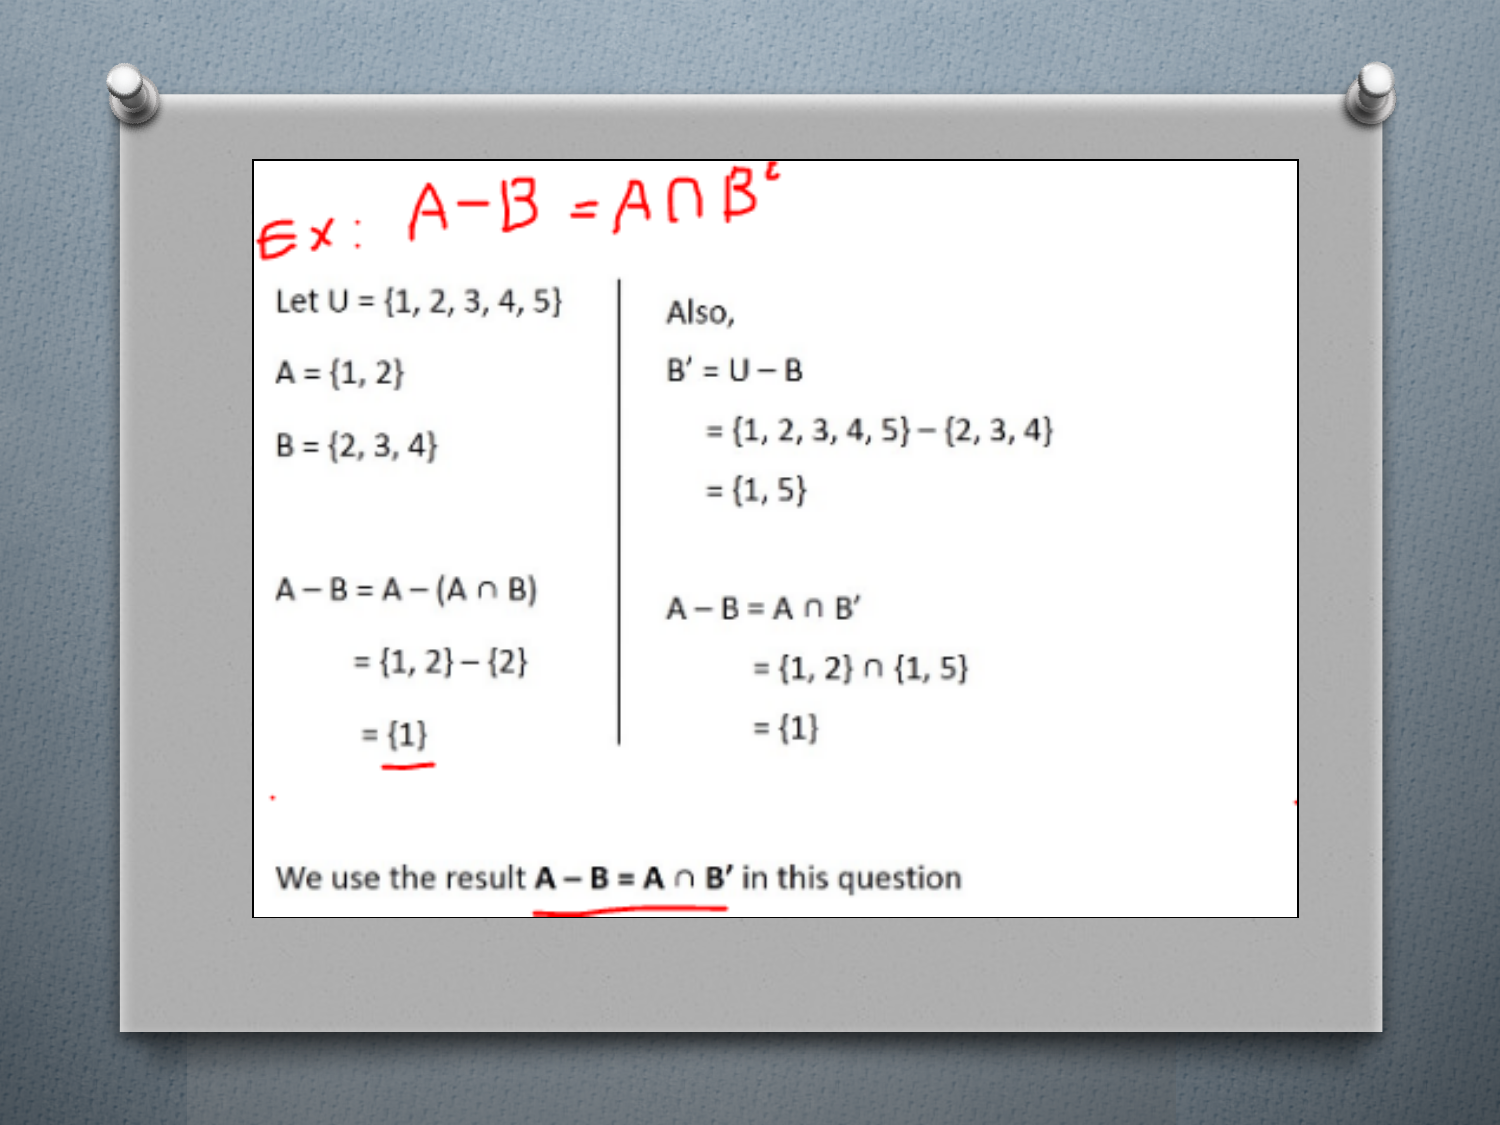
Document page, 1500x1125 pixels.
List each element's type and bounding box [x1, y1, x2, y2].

list [253, 160, 1298, 918]
picture [1317, 35, 1439, 156]
picture [75, 29, 198, 153]
